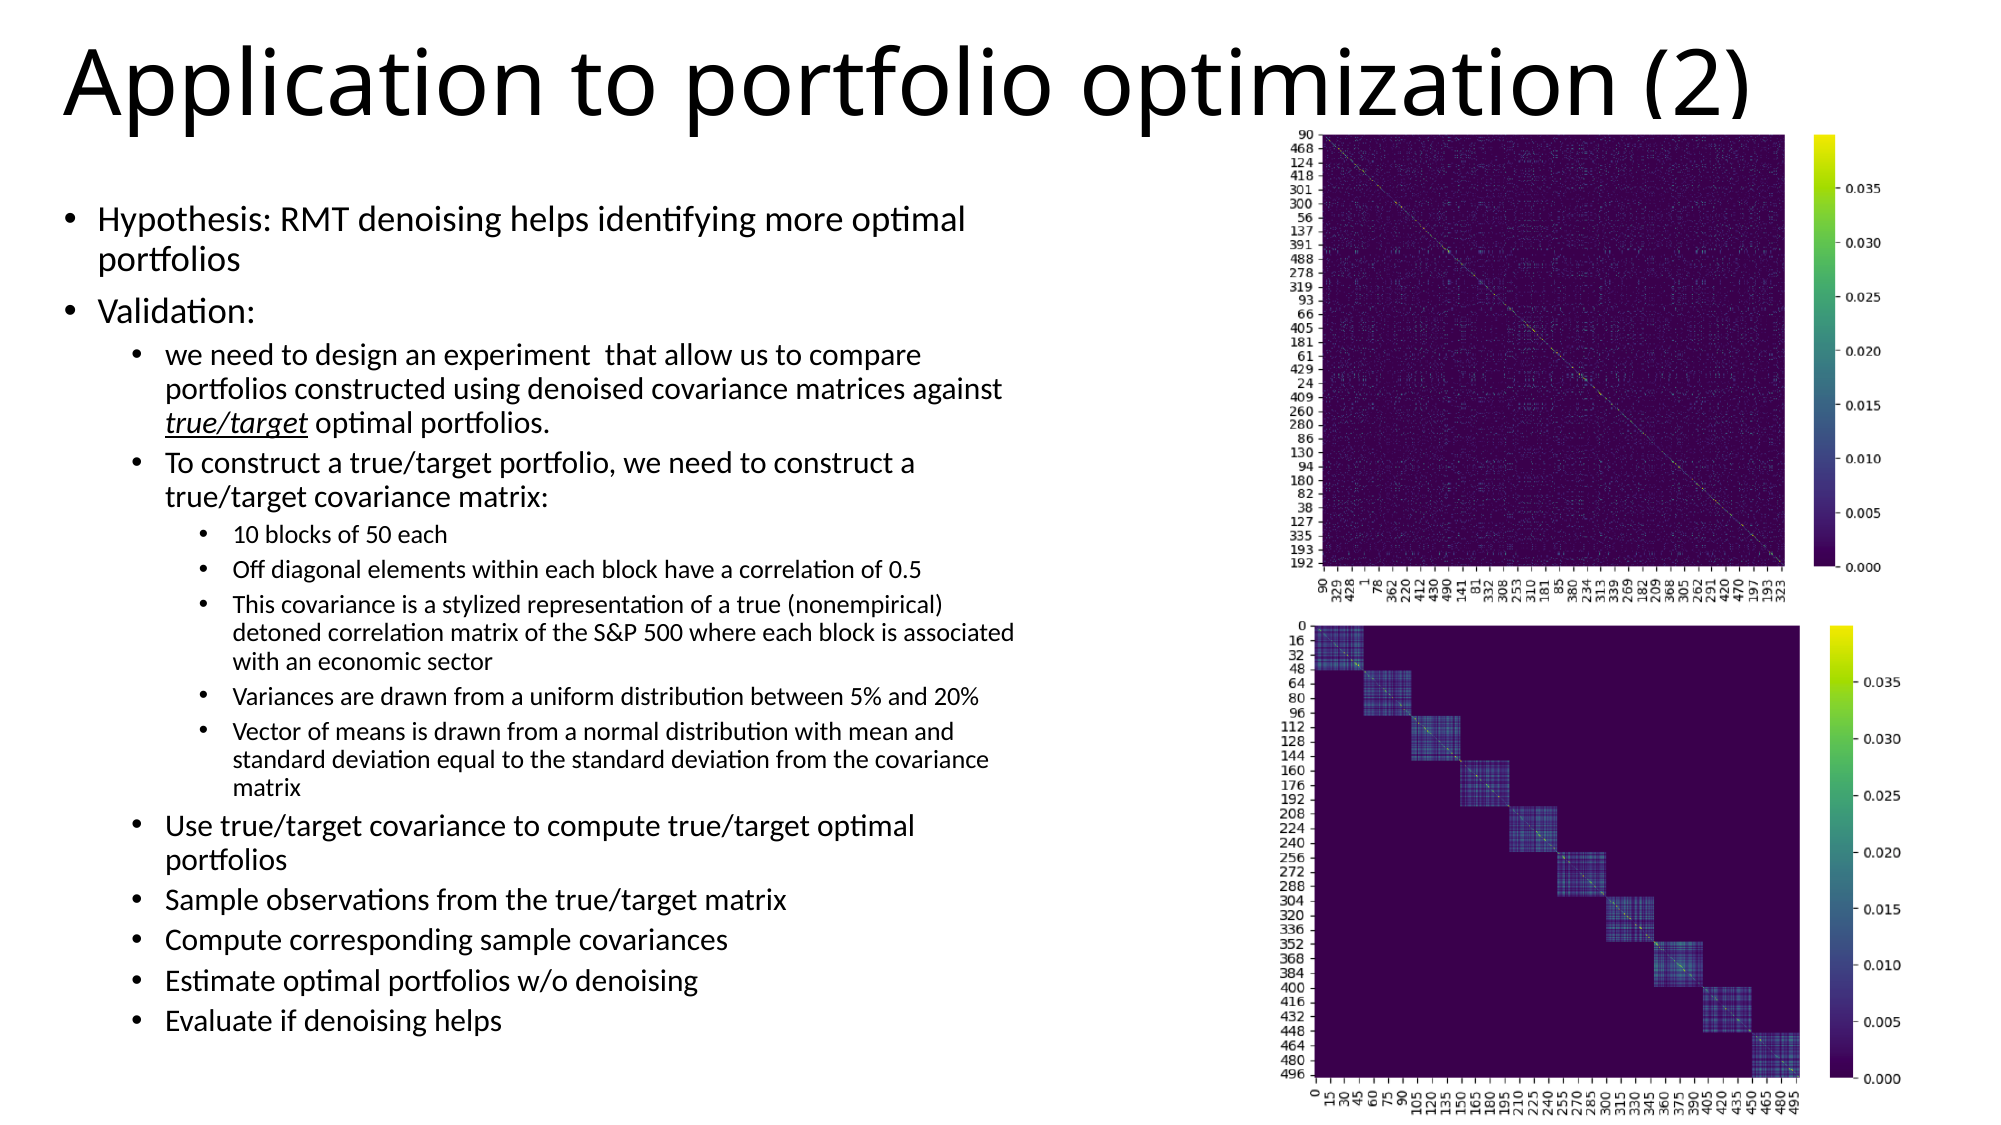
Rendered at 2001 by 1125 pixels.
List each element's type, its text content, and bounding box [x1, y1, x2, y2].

title Application to portfolio optimization (2) [48, 21, 1774, 150]
picture [1271, 119, 1910, 1125]
list Hypothesis: RMT denoising helps identifying more optimal portfolios Validation: we need to design an experiment that allow us to compare portfolios constructed using denoised covariance matrices against true/target optimal portfolios. To construct a true/target portfolio, we need to construct a true/target covariance matrix: 10 blocks of 50 each Off diagonal elements within each block have a correlation of 0.5 This covariance is a stylized representation of a true (nonempirical) detoned correlation matrix of the S&P 500 where each block is associated with an economic sector Variances are drawn from a uniform distribution between 5% and 20% Vector of means is drawn from a normal distribution with mean and standard deviation equal to the standard deviation from the covariance matrix Use true/target covariance to compute true/target optimal portfolios Sample observations from the true/target matrix Compute corresponding sample covariances Estimate optimal portfolios w/o denoising Evaluate if denoising helps [48, 192, 1053, 1055]
